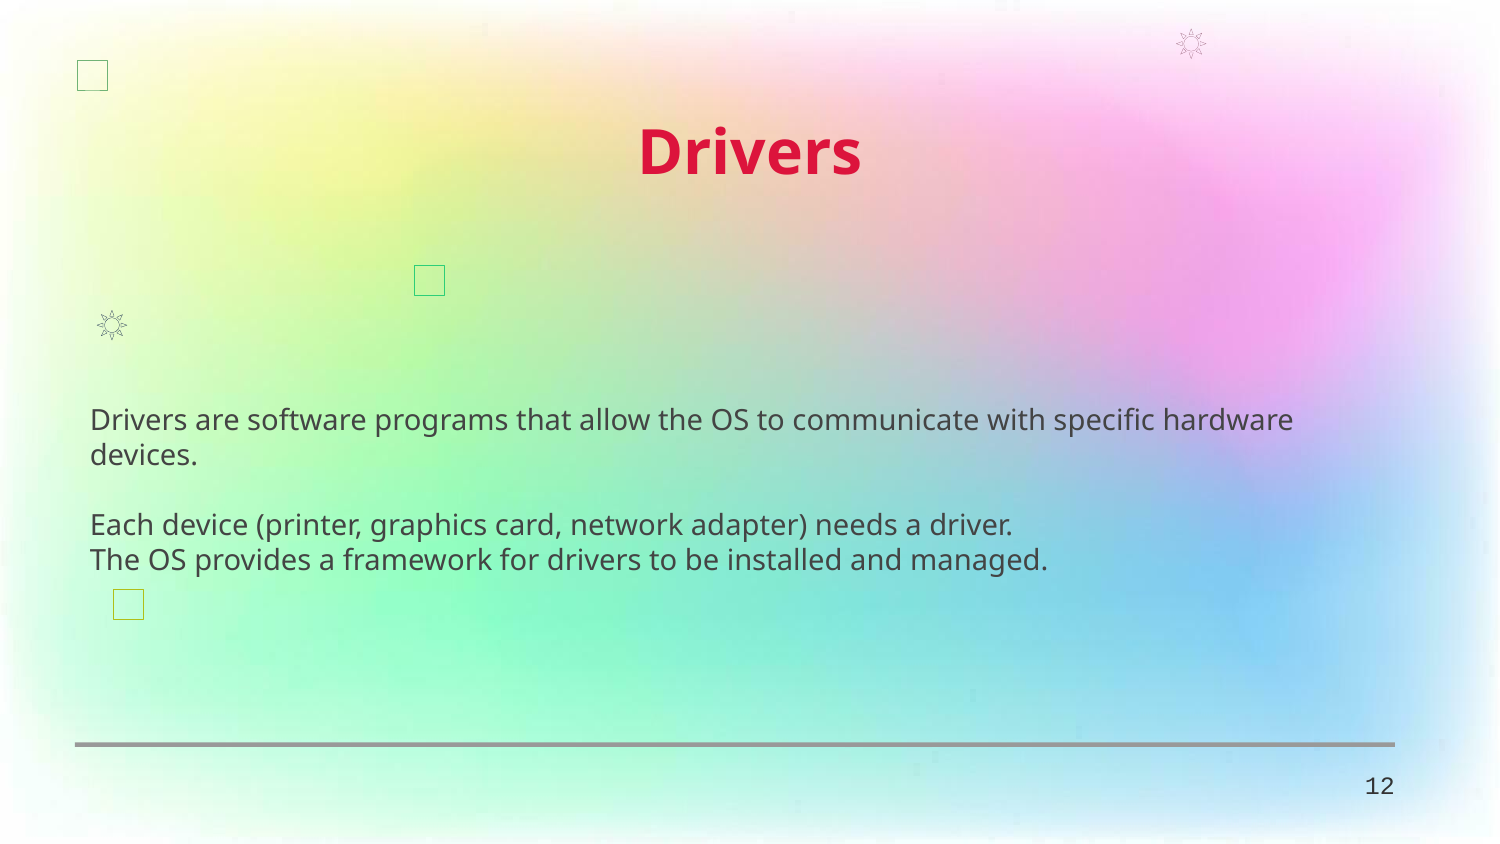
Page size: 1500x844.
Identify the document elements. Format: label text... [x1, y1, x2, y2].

text_box Drivers [74, 74, 1425, 225]
text_box [77, 60, 108, 74]
text_box [1176, 33, 1202, 59]
text_box [414, 264, 445, 270]
text_box [74, 742, 1395, 747]
picture [0, 0, 1500, 844]
text_box Drivers are software programs that allow the OS to communicate with specific hardware devices. Each device (printer, graphics card, network adapter) needs a driver. The OS provides a framework for drivers to be installed and managed. [74, 270, 1425, 777]
